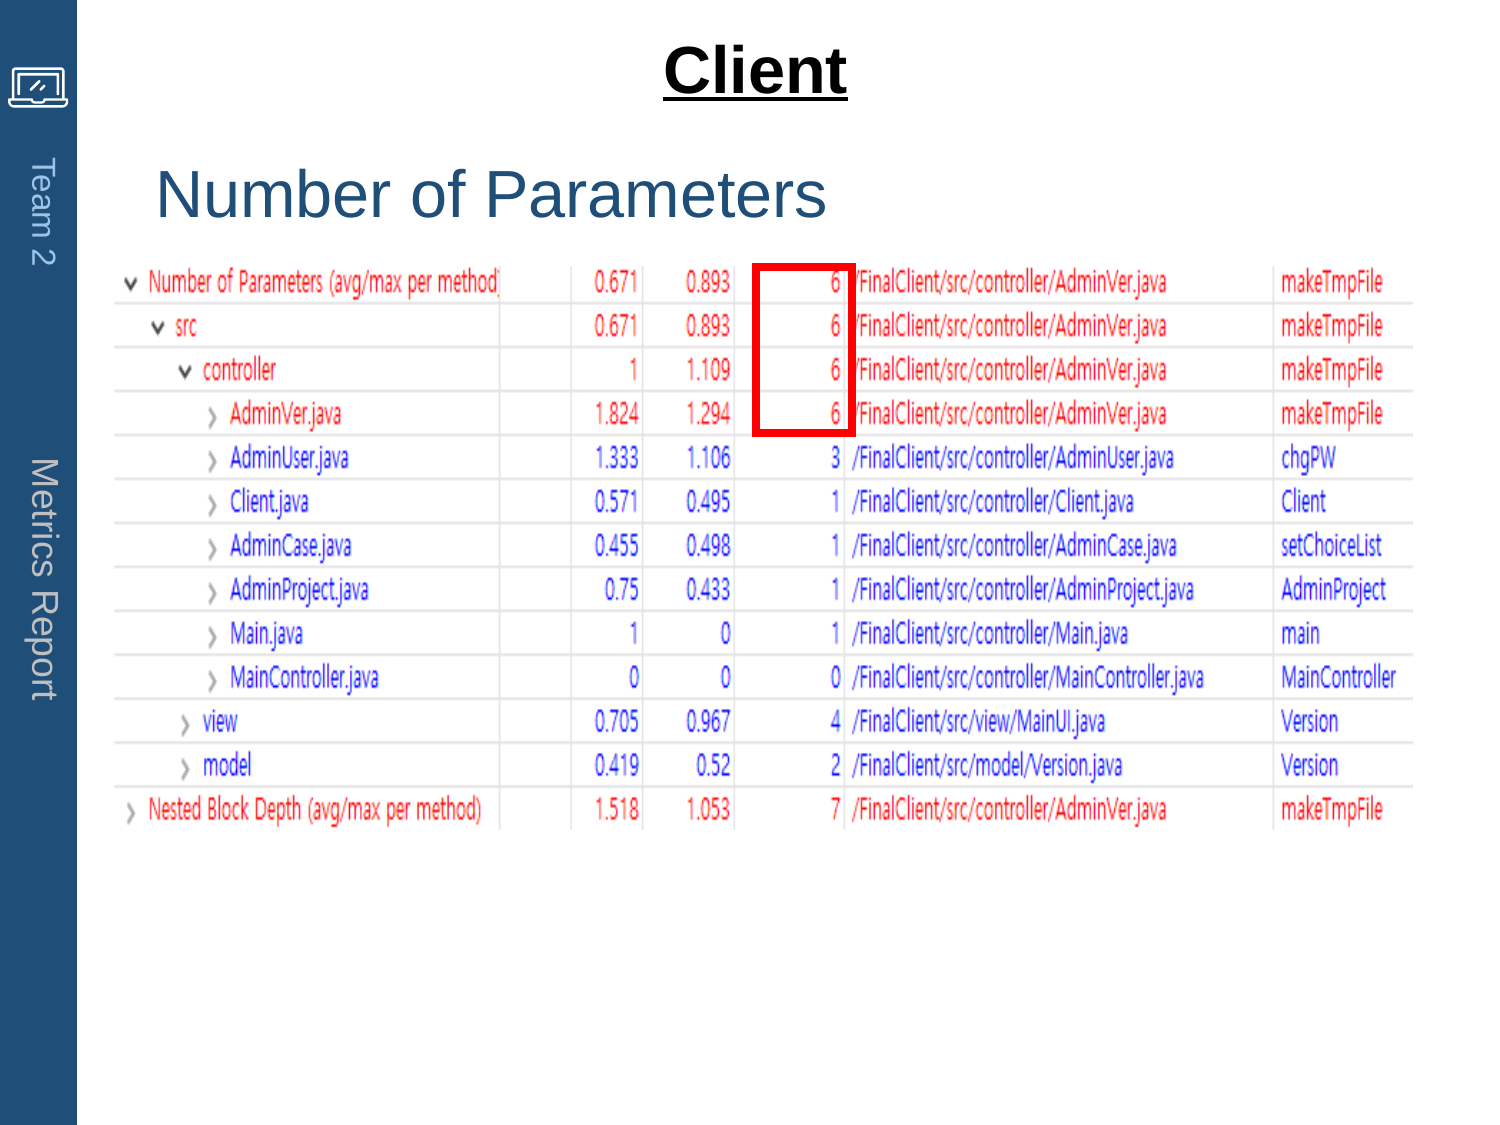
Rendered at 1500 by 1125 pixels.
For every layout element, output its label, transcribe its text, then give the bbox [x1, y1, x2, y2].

text_box Client [525, 19, 987, 115]
text_box Team 2 Metrics Report [1, 143, 78, 1058]
picture [113, 266, 1413, 830]
text_box Number of Parameters [140, 143, 871, 238]
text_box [8, 67, 69, 108]
text_box [0, 0, 78, 1125]
